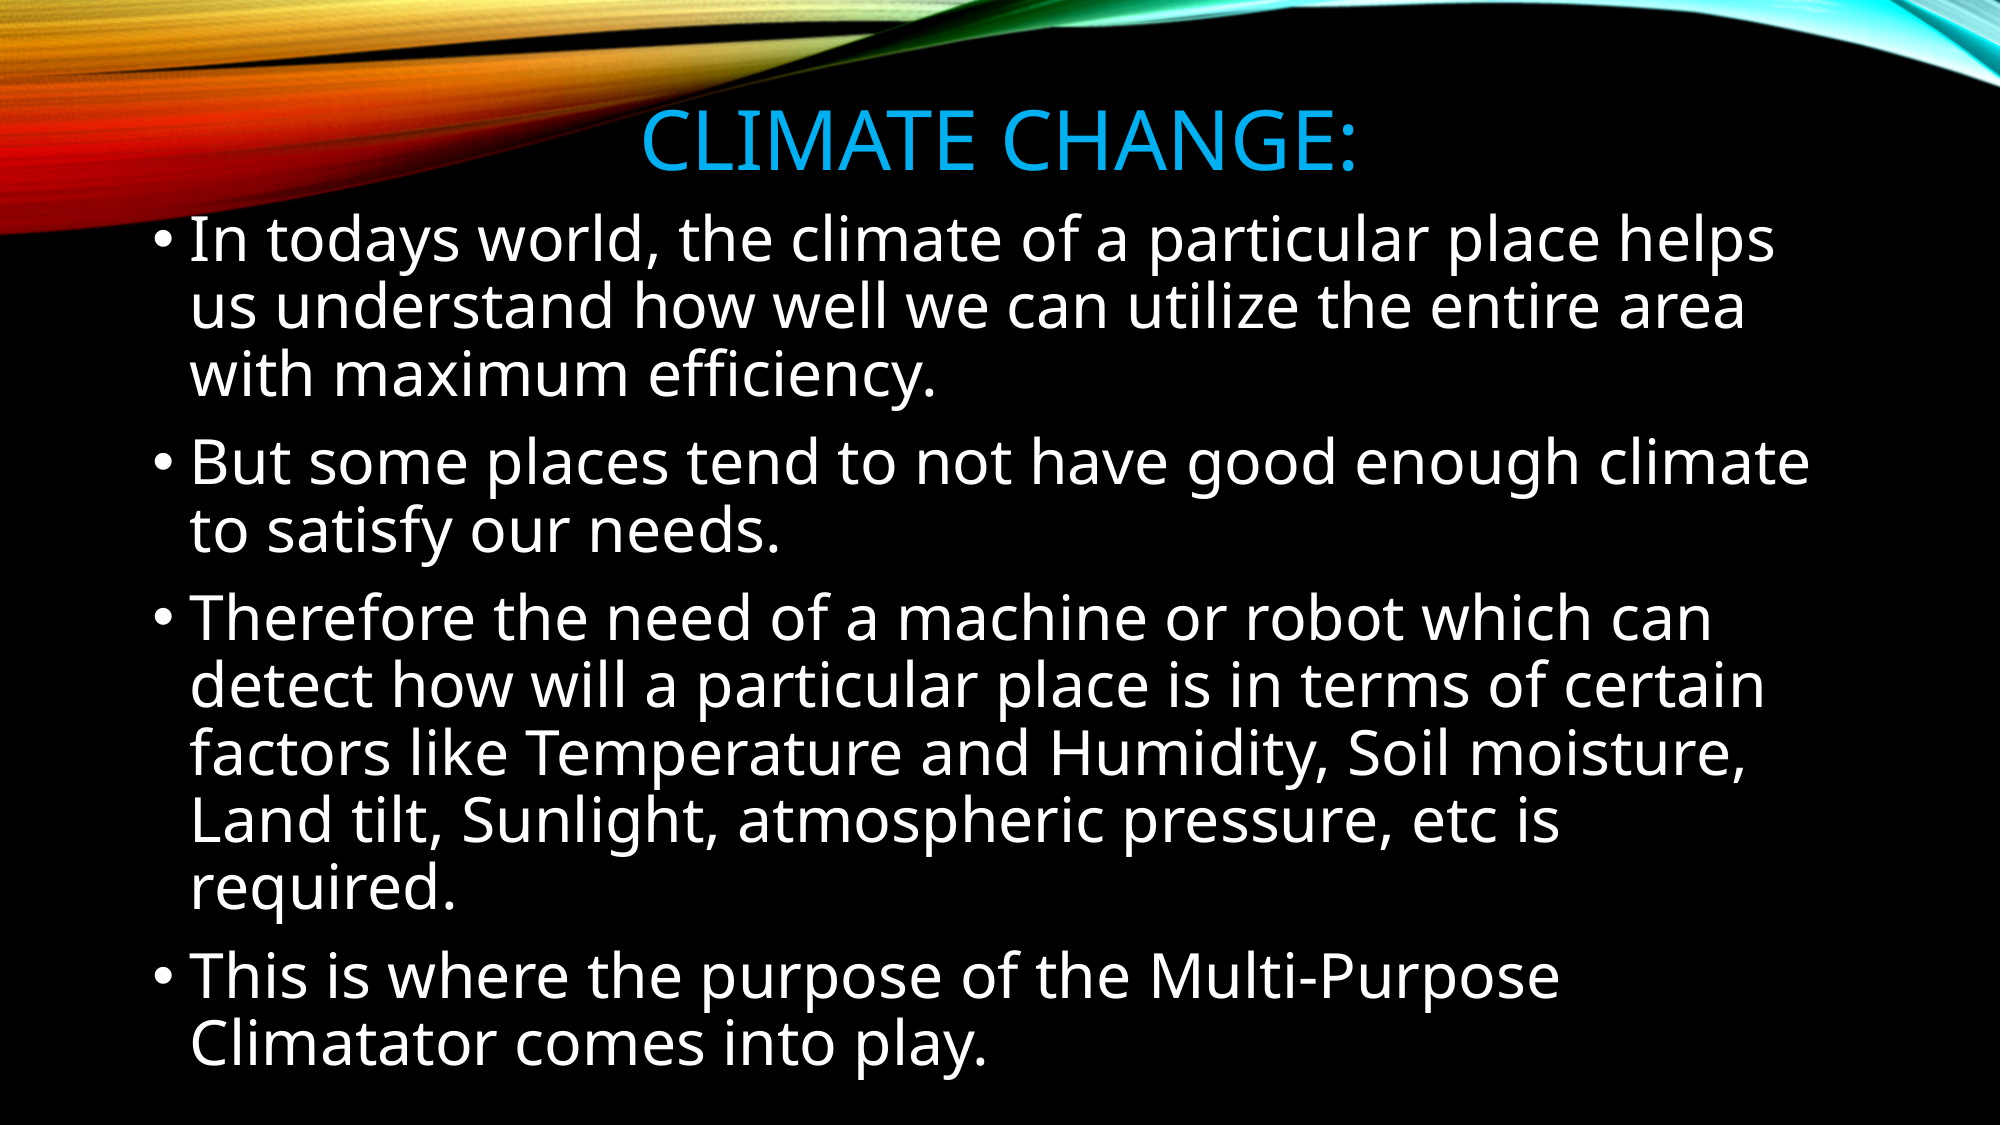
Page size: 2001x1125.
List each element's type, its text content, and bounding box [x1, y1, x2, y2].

list In todays world, the climate of a particular place helps us understand how well we can utilize the entire area with maximum efficiency. But some places tend to not have good enough climate to satisfy our needs. Therefore the need of a machine or robot which can detect how will a particular place is in terms of certain factors like Temperature and Humidity, Soil moisture, Land tilt, Sunlight, atmospheric pressure, etc is required. This is where the purpose of the Multi-Purpose Climatator comes into play. [137, 200, 1863, 988]
picture [0, 0, 2000, 237]
title Climate Change: [137, 59, 1863, 200]
